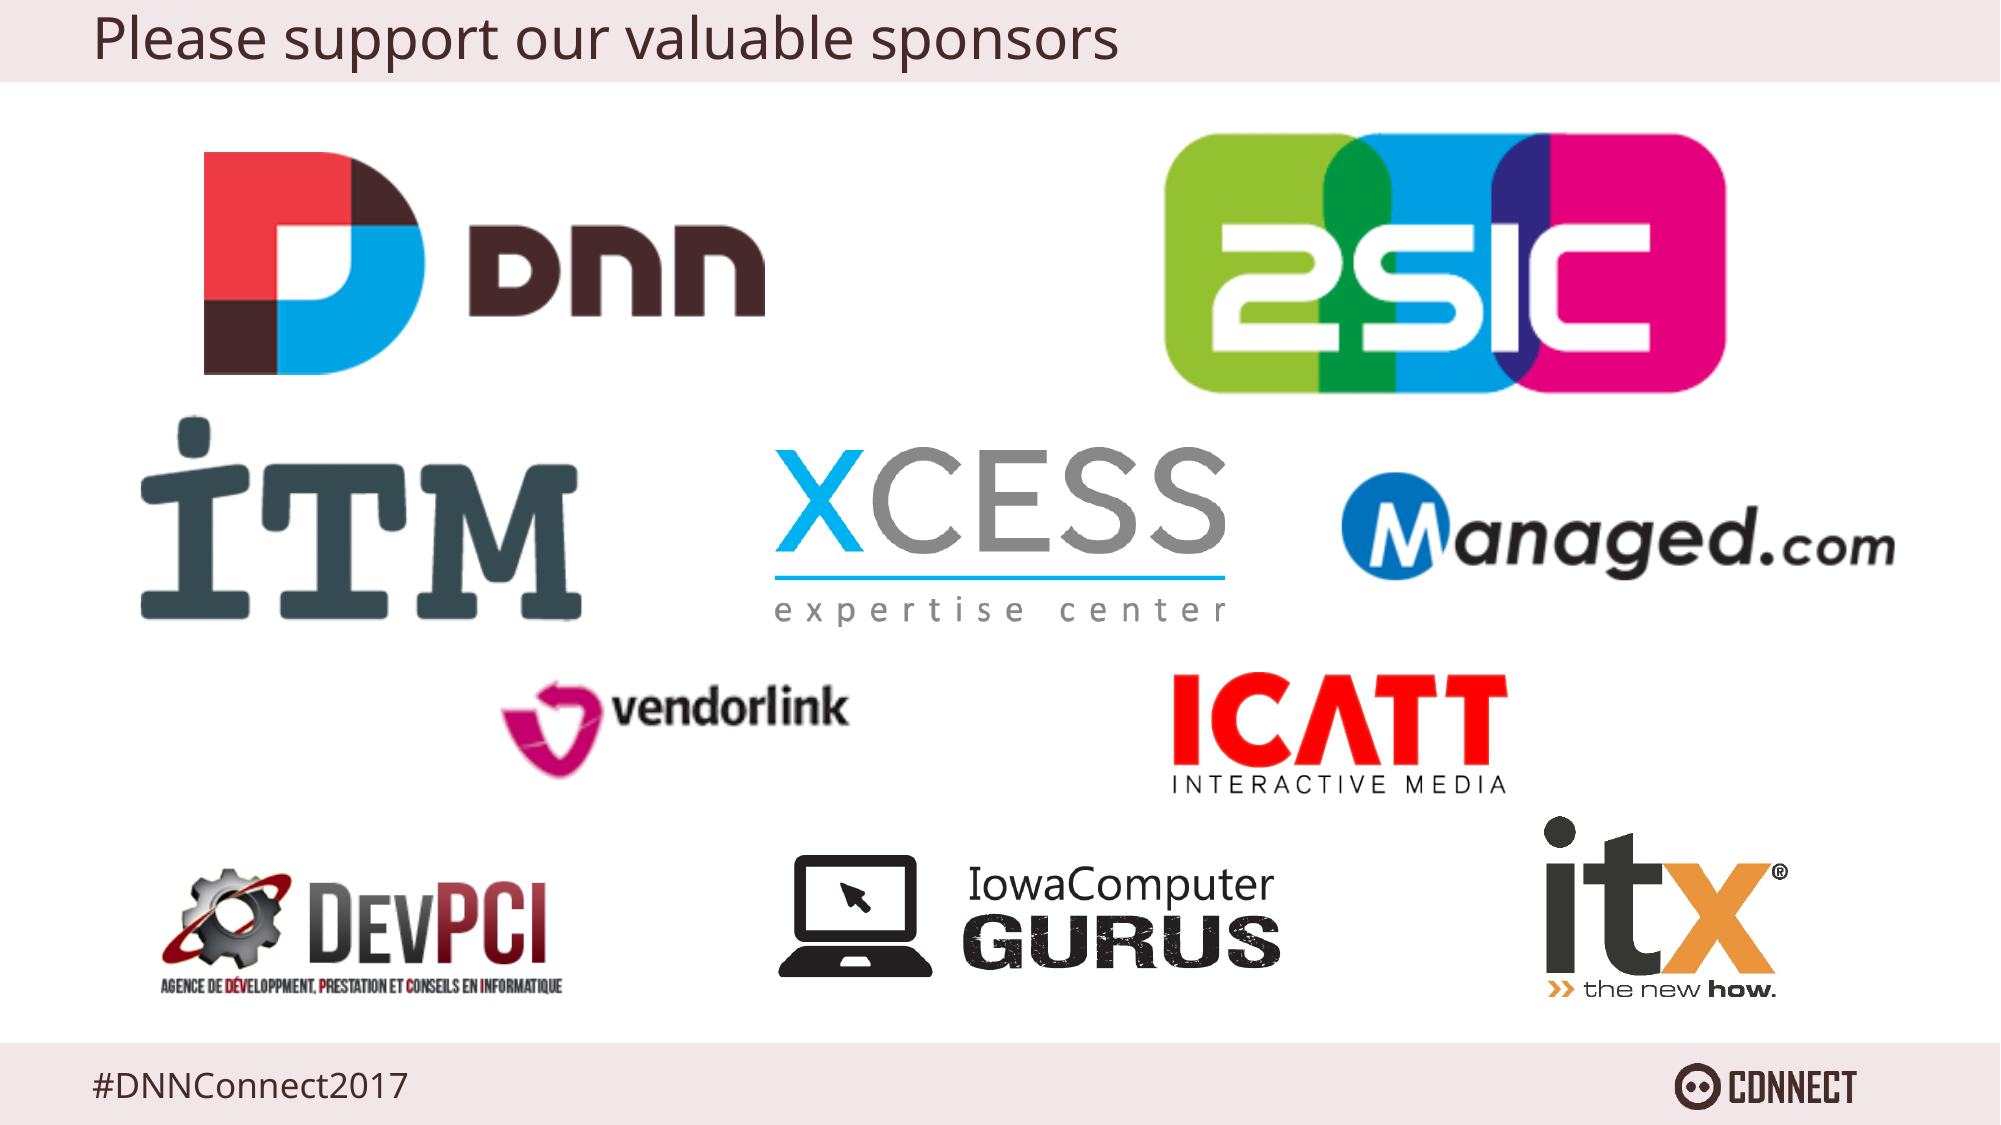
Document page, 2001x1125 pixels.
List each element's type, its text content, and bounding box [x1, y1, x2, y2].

picture [775, 452, 809, 549]
picture [158, 864, 565, 998]
picture [480, 672, 870, 797]
picture [1544, 816, 1788, 997]
picture [1173, 672, 1508, 794]
picture [775, 447, 1225, 575]
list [204, 152, 765, 375]
picture [1340, 450, 1901, 596]
title Please support our valuable sponsors [77, 0, 2000, 83]
picture [754, 829, 1310, 1009]
picture [120, 408, 603, 629]
picture [1133, 102, 1759, 426]
picture [1674, 1063, 1861, 1110]
picture [775, 581, 1225, 627]
